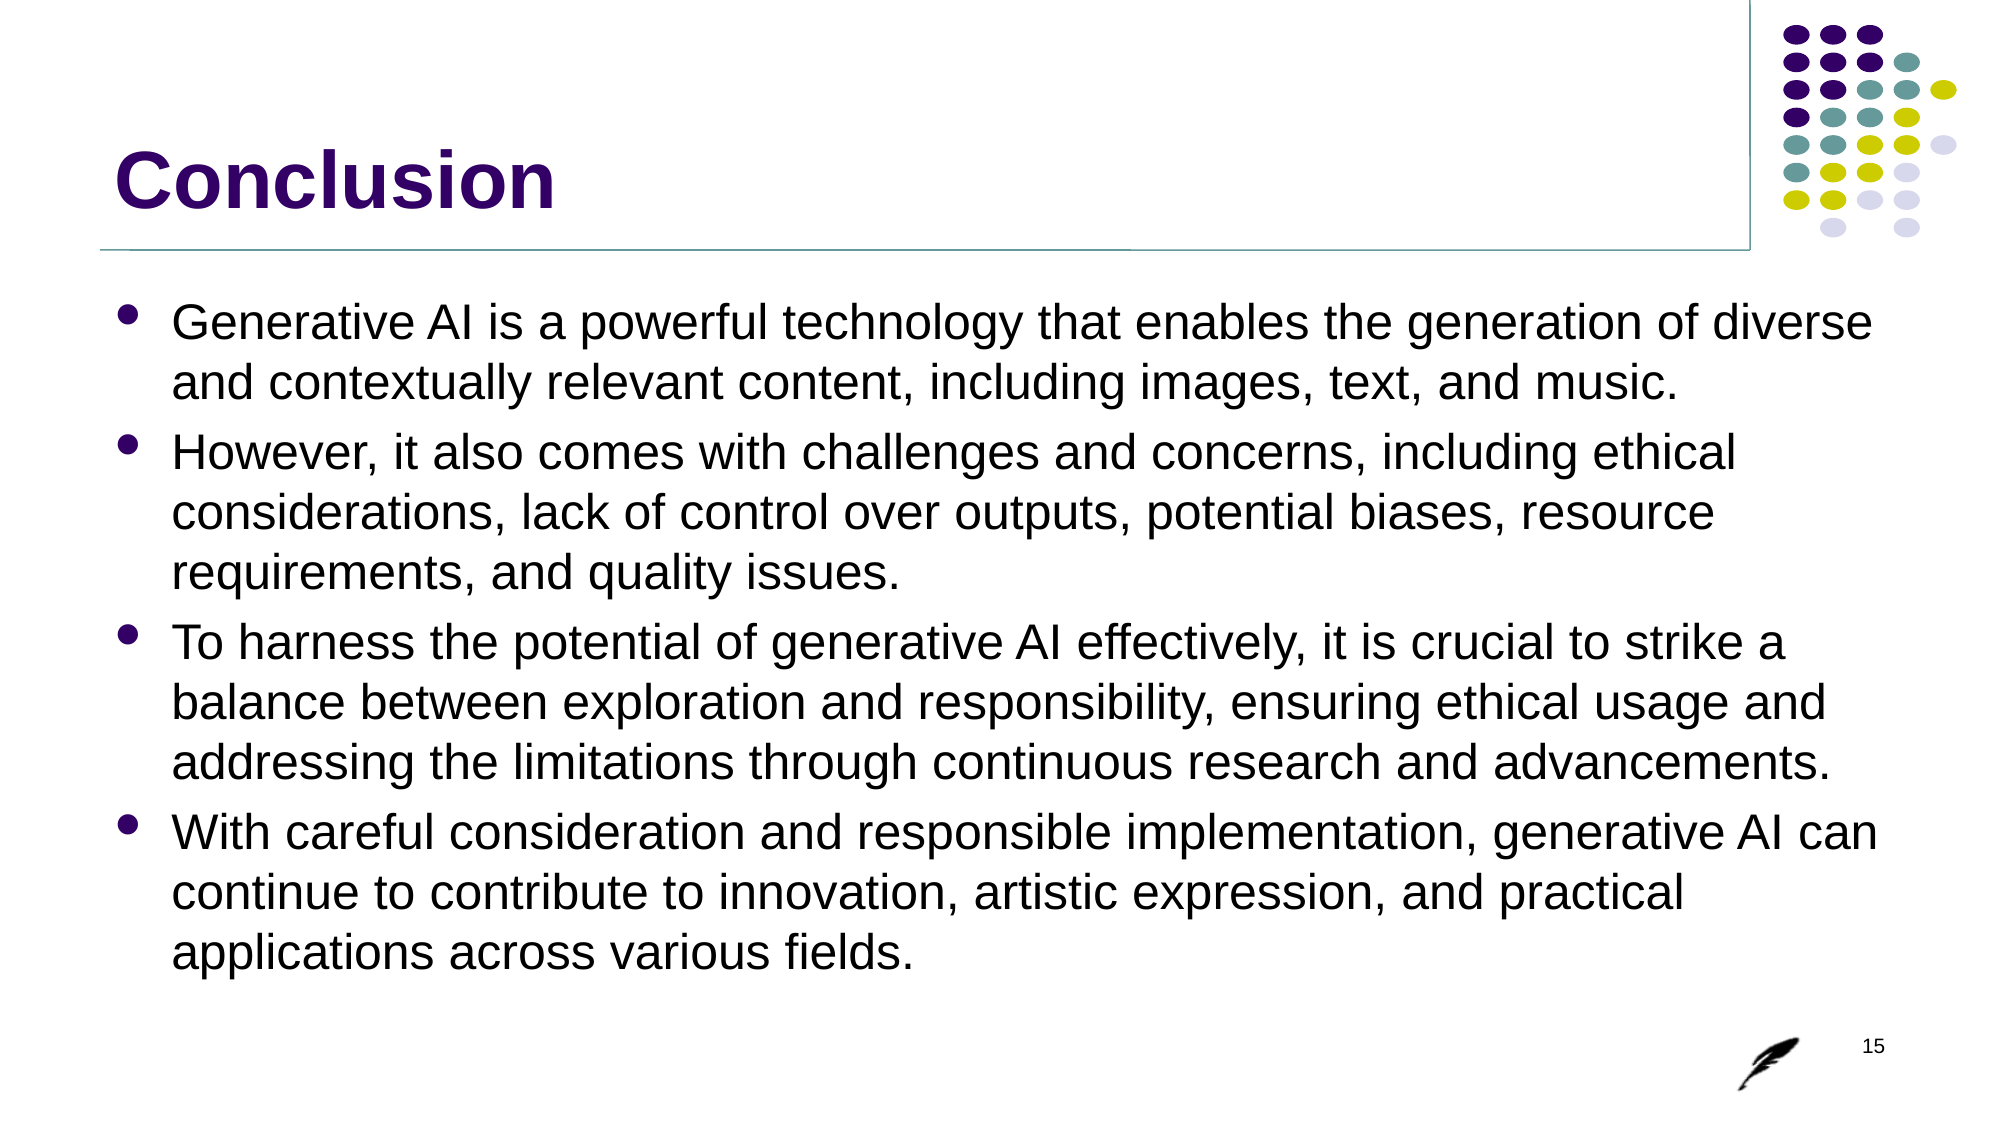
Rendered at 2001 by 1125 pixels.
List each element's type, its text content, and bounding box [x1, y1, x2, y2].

title Conclusion [99, 20, 1750, 233]
list Generative AI is a powerful technology that enables the generation of diverse and contextually relevant content, including images, text, and music. However, it also comes with challenges and concerns, including ethical considerations, lack of control over outputs, potential biases, resource requirements, and quality issues. To harness the potential of generative AI effectively, it is crucial to strike a balance between exploration and responsibility, ensuring ethical usage and addressing the limitations through continuous research and advancements. With careful consideration and responsible implementation, generative AI can continue to contribute to innovation, artistic expression, and practical applications across various fields. [99, 282, 1900, 1006]
slide_number 15 [1433, 1025, 1900, 1100]
